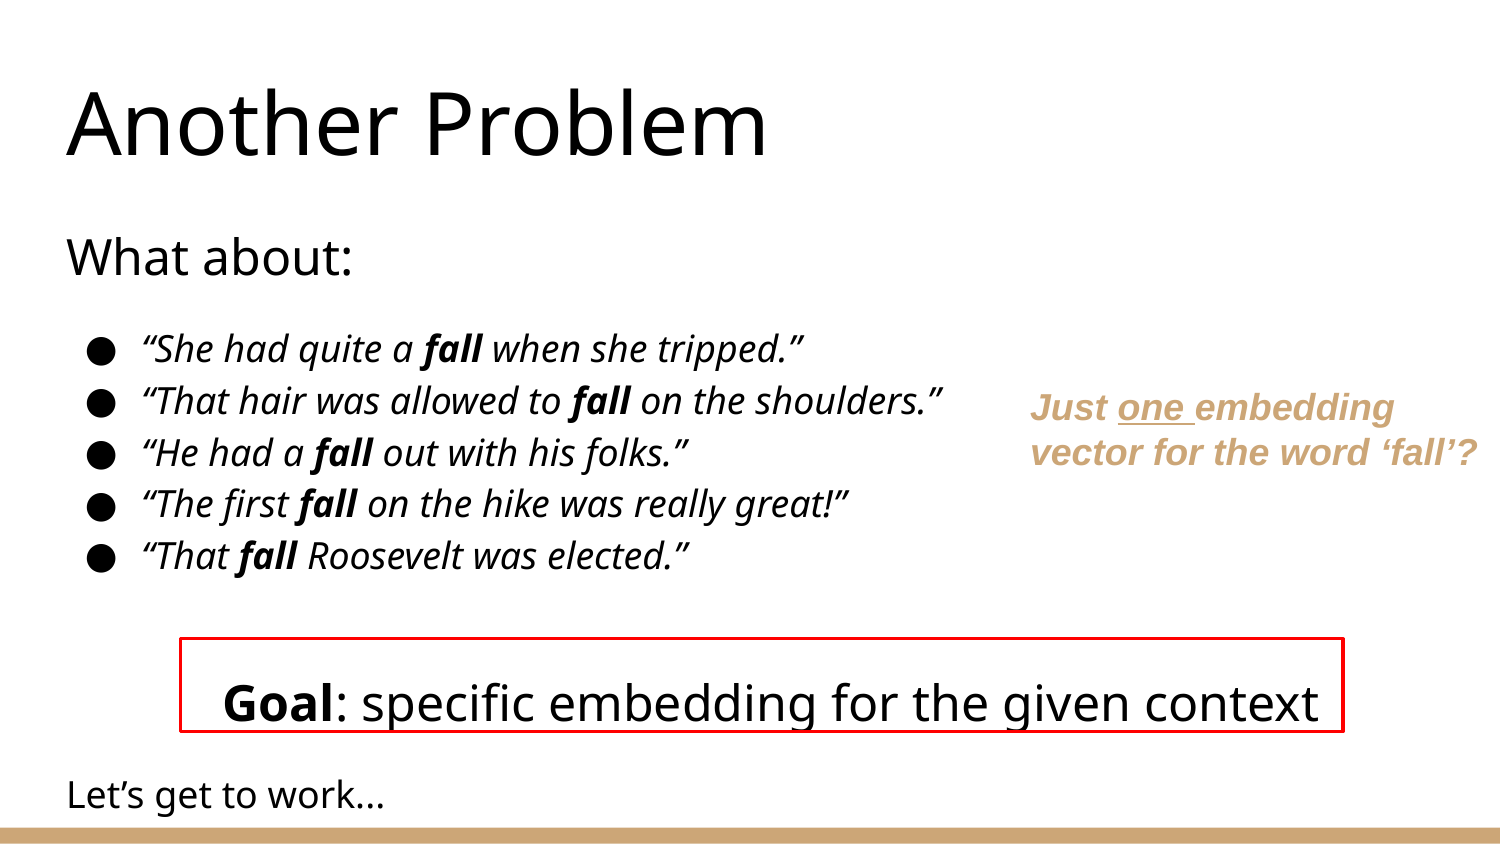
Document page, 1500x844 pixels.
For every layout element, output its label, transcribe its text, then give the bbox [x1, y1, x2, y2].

text_box [180, 638, 1344, 732]
text_box Just one embedding vector for the word ‘fall’? [1015, 368, 1500, 476]
list What about: “She had quite a fall when she tripped.” “That hair was allowed to fall on the shoulders.” “He had a fall out with his folks.” “The first fall on the hike was really great!” “That fall Roosevelt was elected.” Goal: specific embedding for the given context Let’s get to work... [51, 200, 1449, 752]
title Another Problem [51, 51, 1449, 189]
